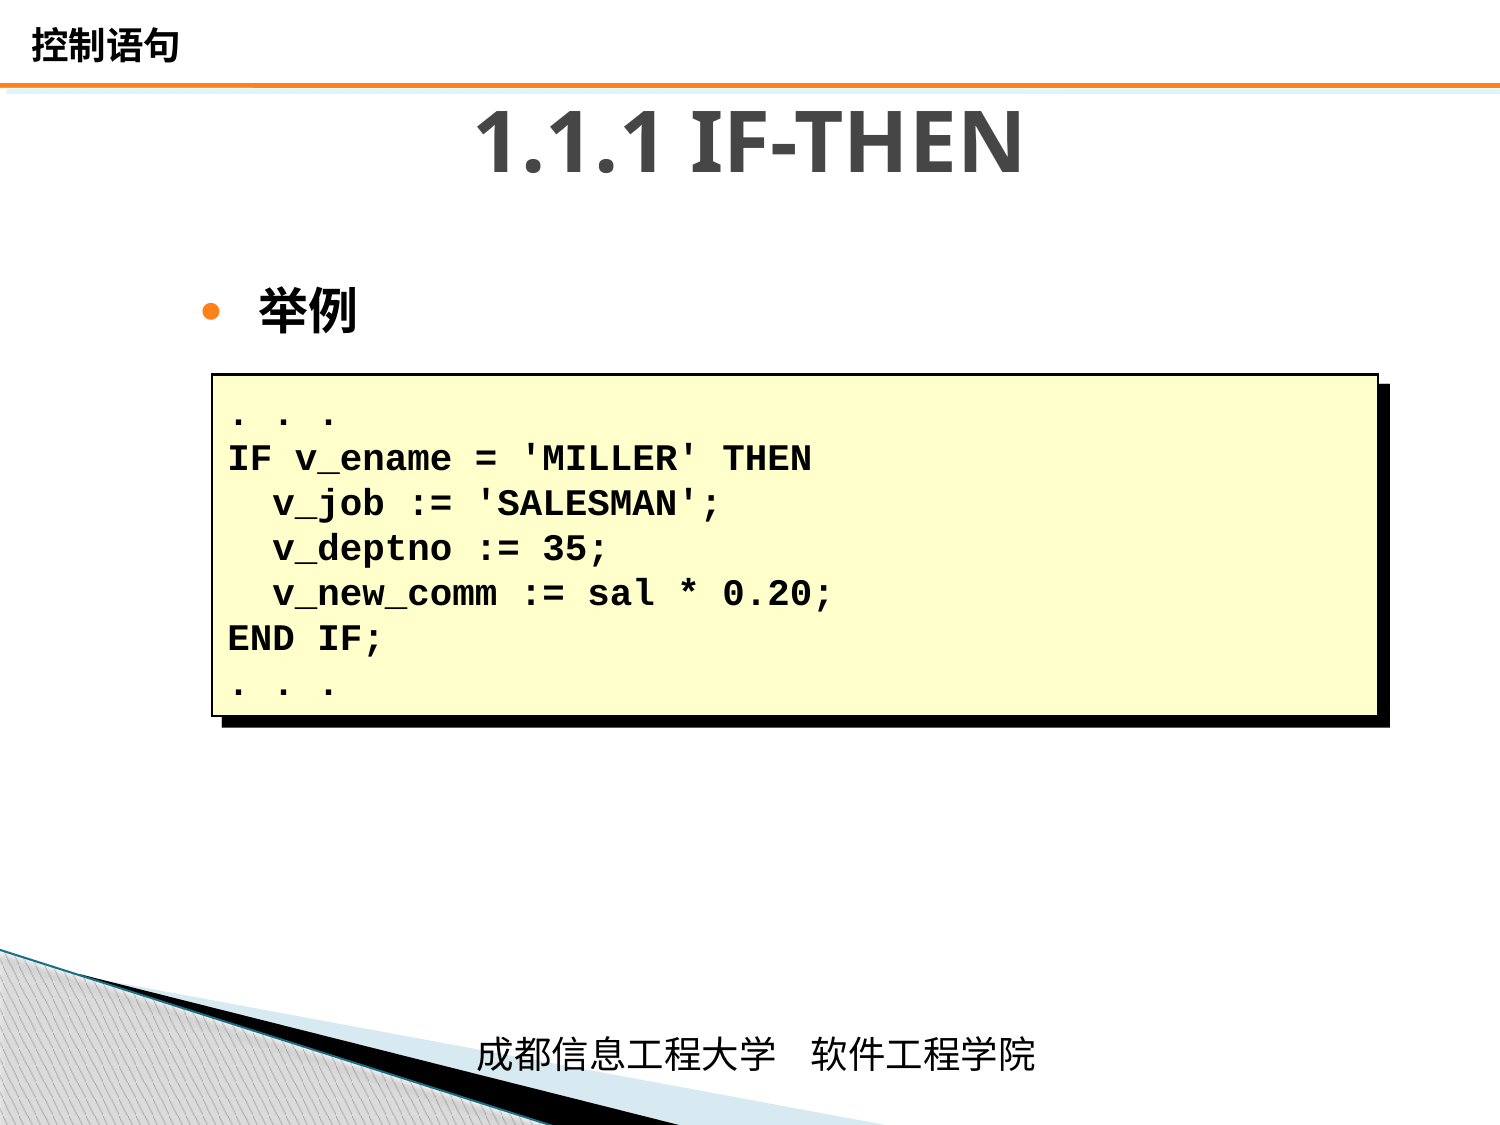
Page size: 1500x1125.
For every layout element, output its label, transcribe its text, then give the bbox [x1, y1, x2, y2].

title 1.1.1 IF-THEN [75, 45, 1425, 233]
text_box . . . IF v_ename = 'MILLER' THEN v_job := 'SALESMAN'; v_deptno := 35; v_new_comm := sal * 0.20; END IF; . . . [212, 374, 1378, 716]
text_box 举例 [185, 276, 1397, 349]
